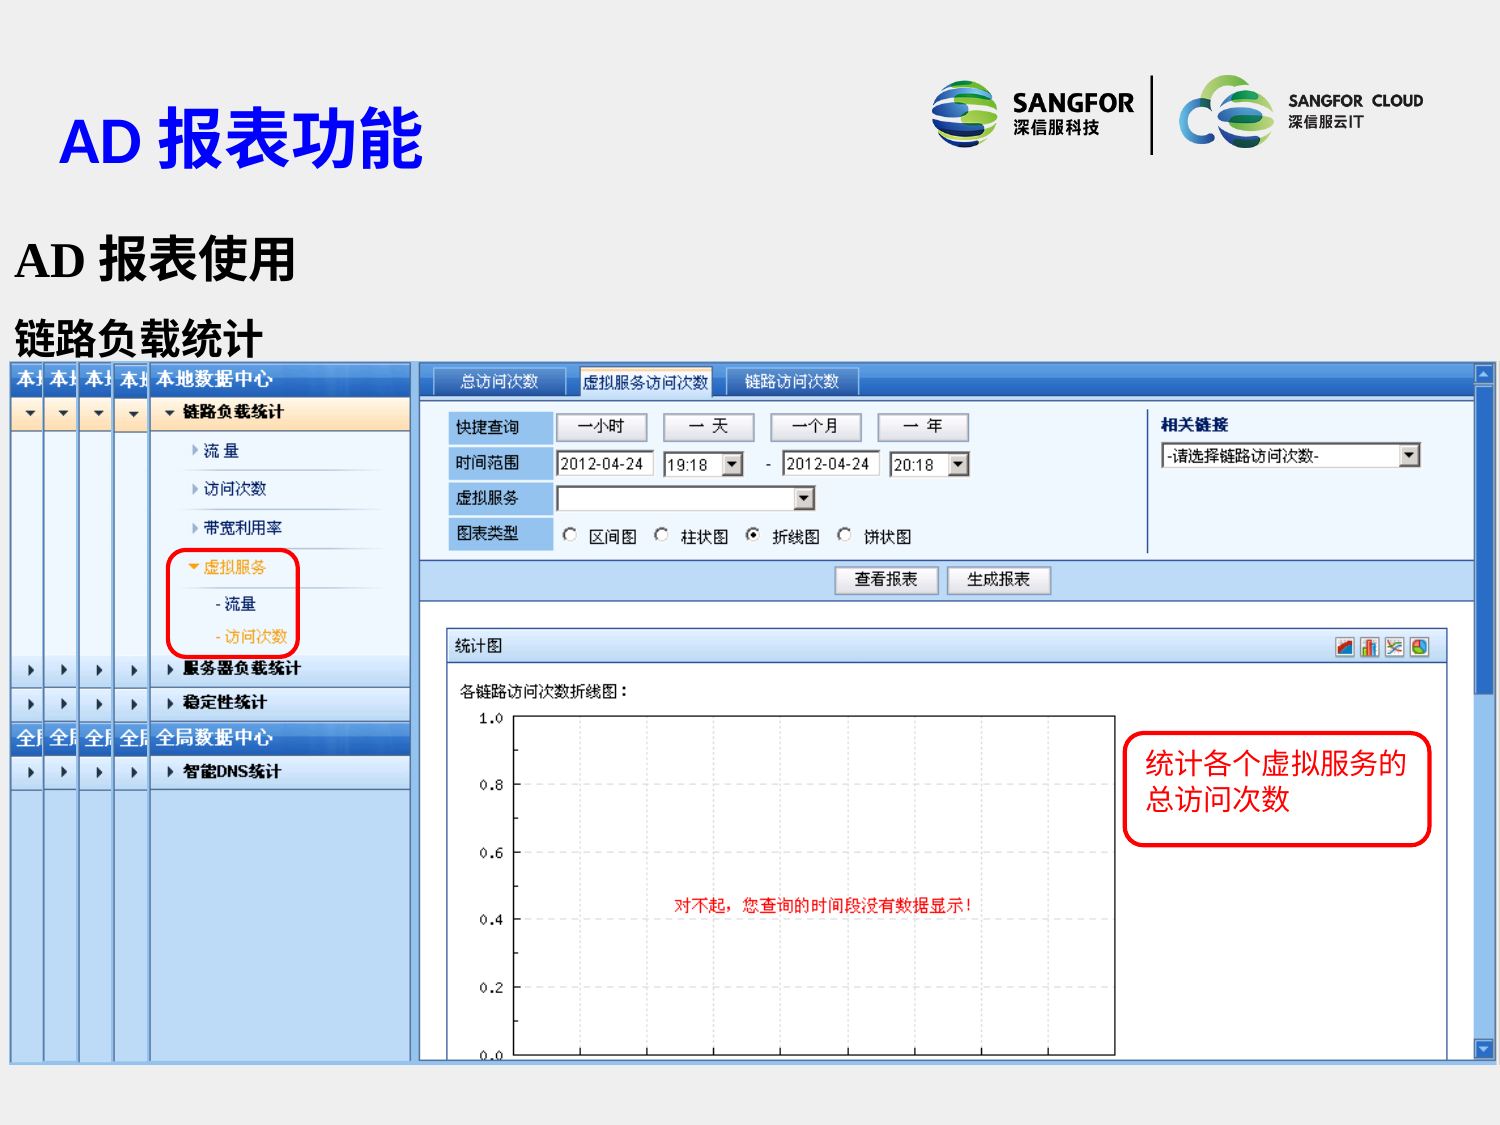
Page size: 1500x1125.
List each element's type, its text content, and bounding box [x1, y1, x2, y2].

title AD报表功能 [43, 67, 440, 190]
text_box AD报表使用 [0, 190, 632, 280]
text_box 链路负载统计 [0, 280, 632, 376]
picture [0, 0, 1500, 1125]
